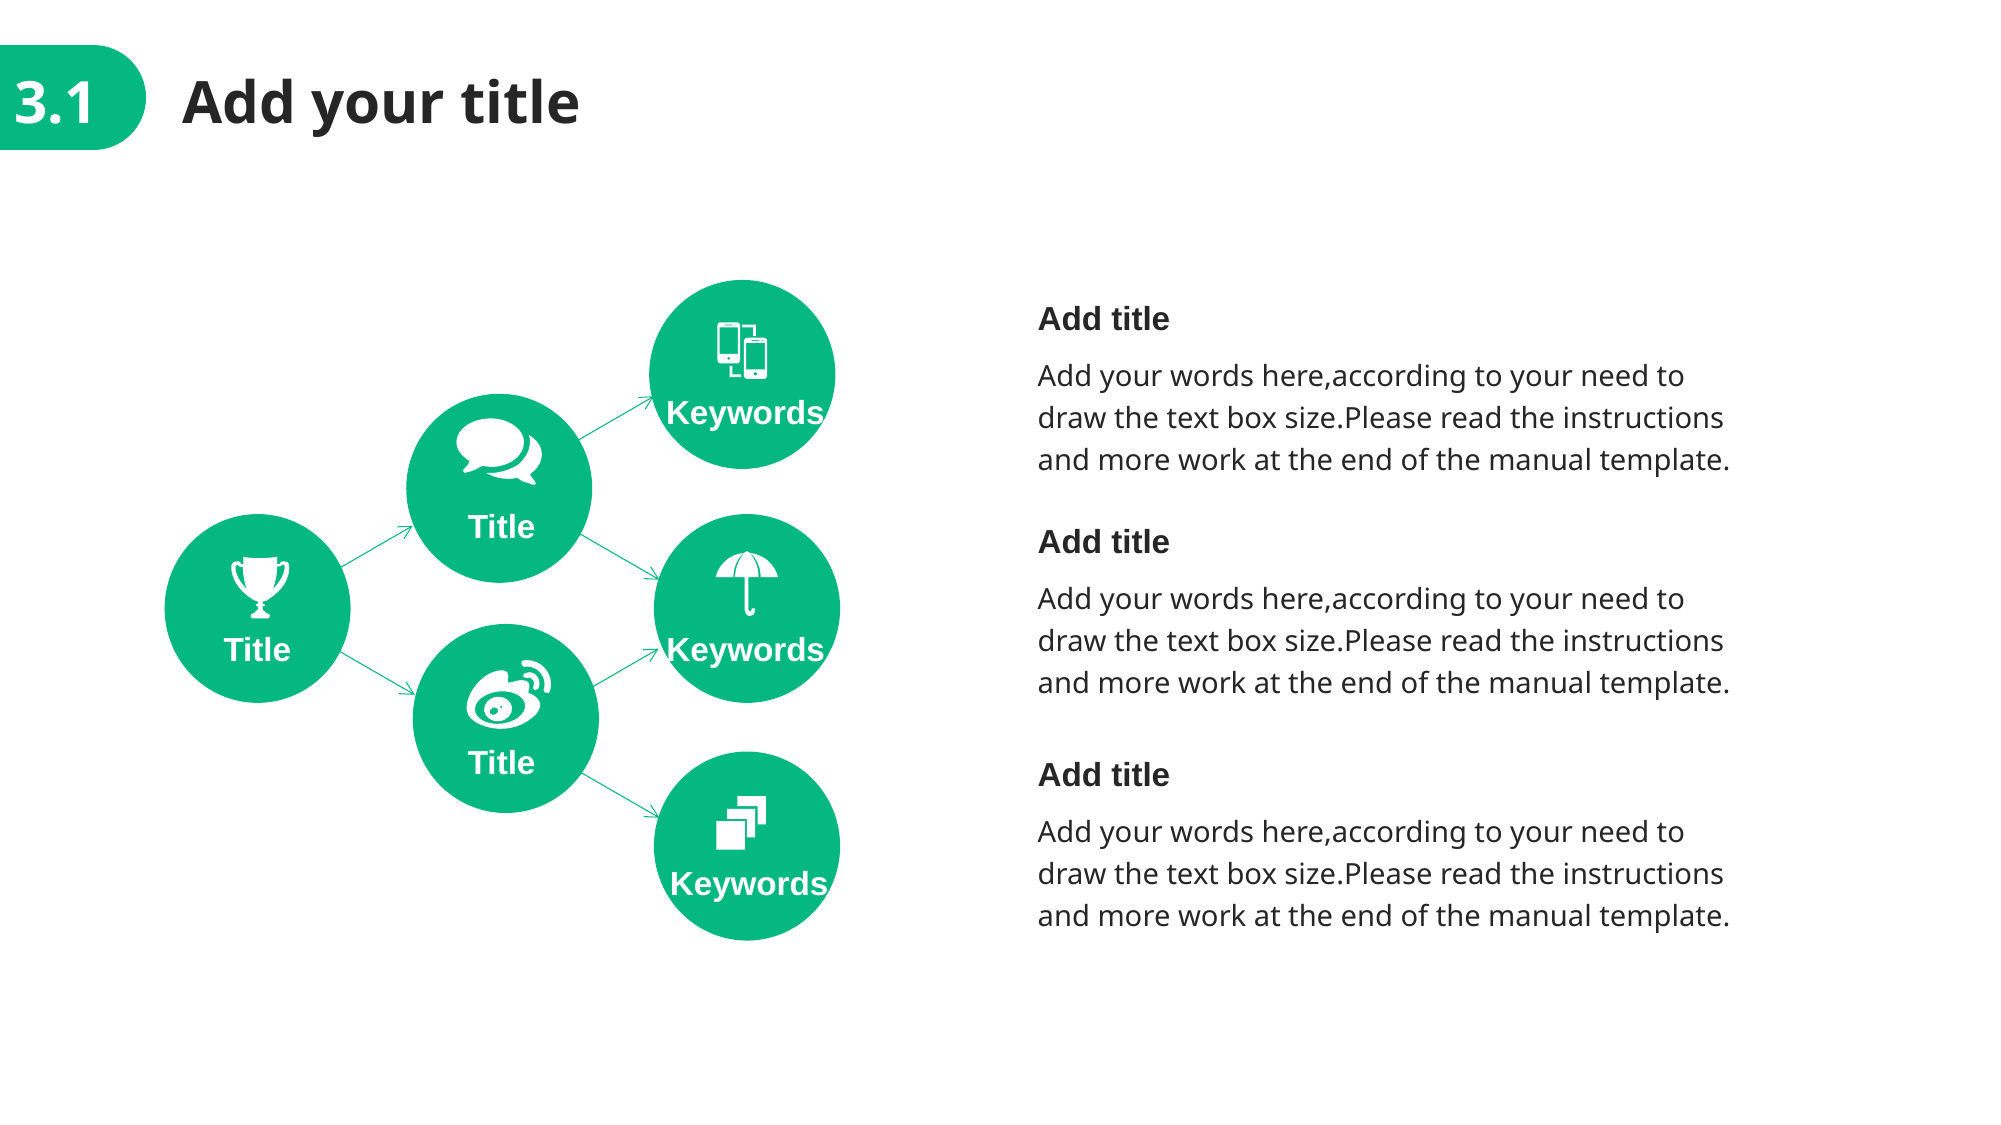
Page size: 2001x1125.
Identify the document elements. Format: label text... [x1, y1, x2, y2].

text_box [716, 796, 766, 850]
text_box [465, 659, 553, 730]
text_box Add title [1037, 297, 1490, 338]
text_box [579, 771, 660, 818]
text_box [574, 396, 654, 443]
text_box [231, 556, 290, 619]
text_box Keywords [661, 628, 830, 669]
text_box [334, 648, 415, 695]
text_box [667, 431, 817, 469]
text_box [578, 648, 659, 695]
text_box [412, 623, 599, 814]
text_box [579, 533, 660, 580]
text_box Title [431, 505, 572, 546]
text_box [164, 514, 351, 703]
text_box [134, 62, 148, 133]
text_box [333, 525, 413, 572]
text_box [486, 435, 542, 485]
text_box [675, 669, 819, 703]
text_box [0, 143, 122, 152]
text_box 3.1 [0, 57, 134, 143]
text_box Keywords [655, 862, 843, 903]
text_box [406, 393, 593, 583]
text_box Add your words here,according to your need to draw the text box size.Please read the instructions and more work at the end of the manual template. [1037, 806, 1749, 933]
text_box Add title [1037, 753, 1490, 794]
text_box [653, 751, 841, 862]
text_box [672, 903, 822, 941]
text_box [0, 44, 129, 57]
text_box Add title [1037, 520, 1490, 561]
text_box Keywords [663, 390, 828, 431]
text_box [717, 322, 768, 379]
text_box Title [431, 741, 572, 782]
text_box [456, 418, 524, 473]
text_box [715, 551, 779, 617]
text_box Add your title [167, 57, 672, 143]
text_box Add your words here,according to your need to draw the text box size.Please read the instructions and more work at the end of the manual template. [1037, 573, 1760, 700]
text_box [649, 279, 836, 424]
text_box [653, 514, 841, 652]
text_box Title [187, 628, 328, 669]
text_box Add your words here,according to your need to draw the text box size.Please read the instructions and more work at the end of the manual template. [1037, 350, 1760, 477]
